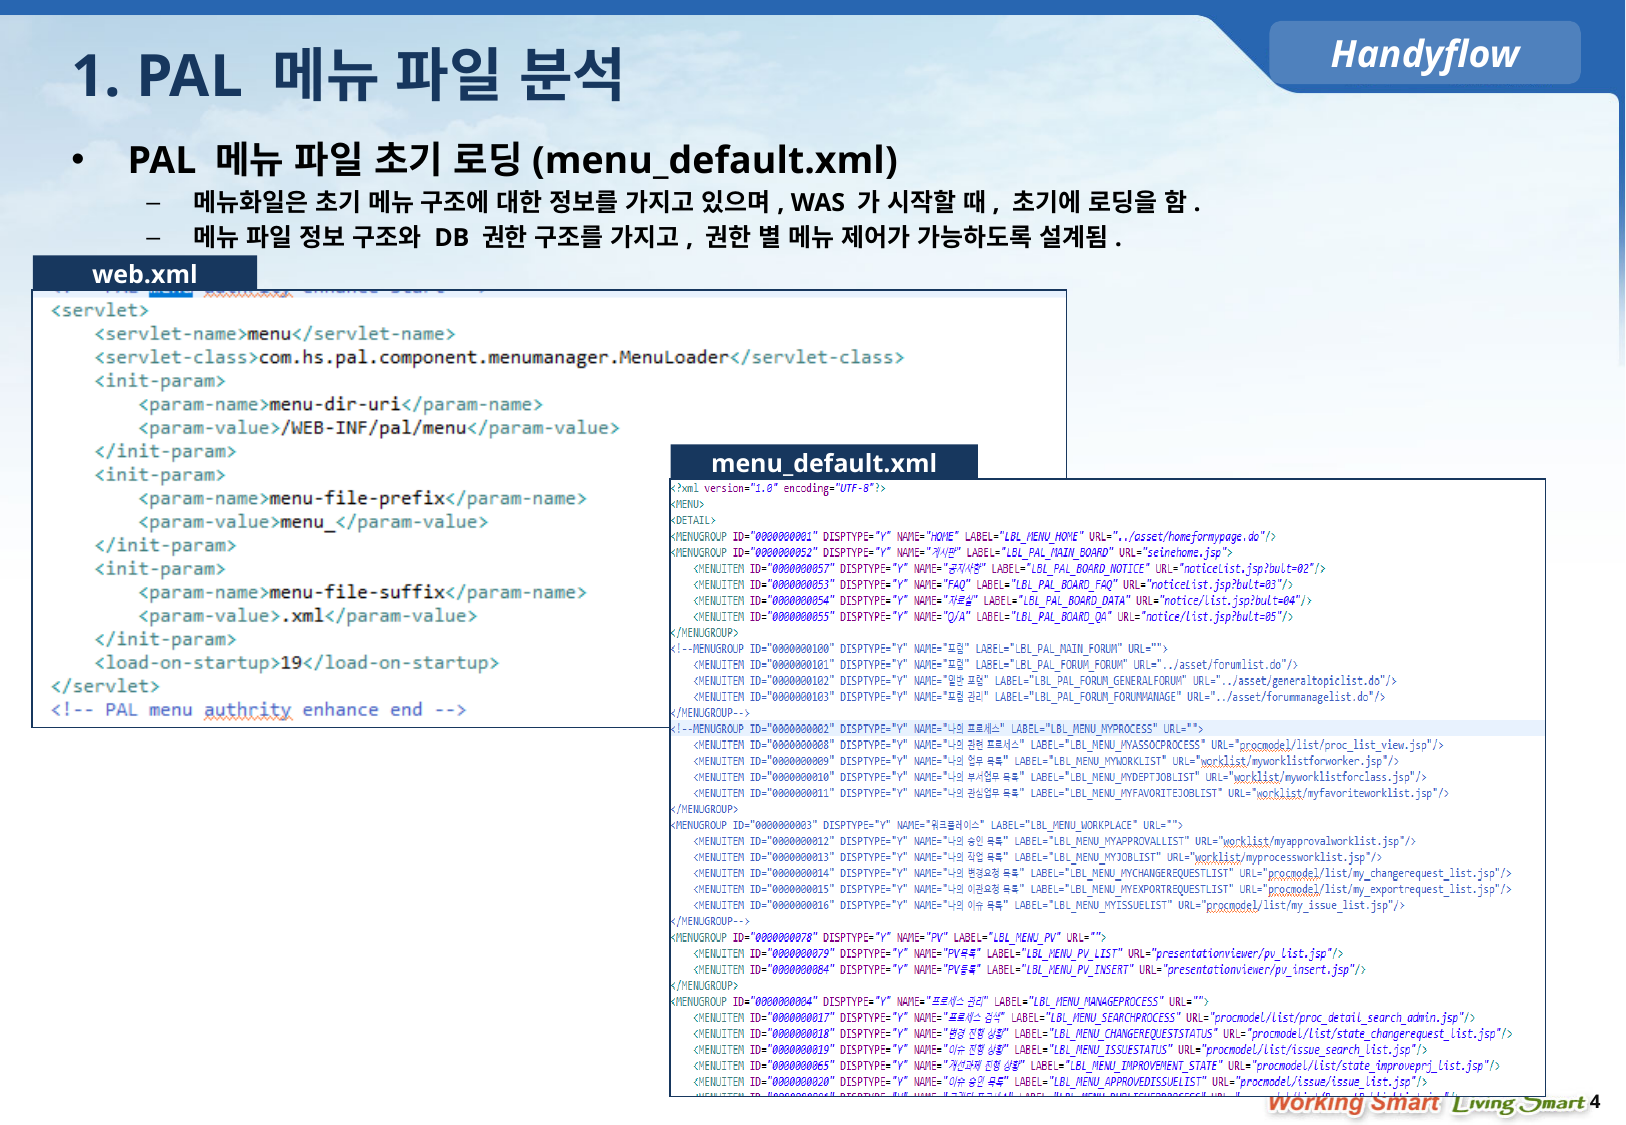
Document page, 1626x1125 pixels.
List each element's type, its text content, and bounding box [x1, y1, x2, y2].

title 1. PAL 메뉴 파일 분석 [56, 31, 1519, 114]
picture [0, 0, 1626, 1125]
text_box web.xml [31, 253, 259, 290]
list PAL 메뉴 파일 초기 로딩(menu_default.xml) 메뉴화일은 초기 메뉴 구조에 대한 정보를 가지고 있으며, WAS 가 시작할 때, 초기에 로딩을 함. 메뉴 파일 정보 구조와 DB 권한 구조를 가지고, 권한 별 메뉴 제어가 가능하도록 설계됨. [56, 128, 1544, 279]
